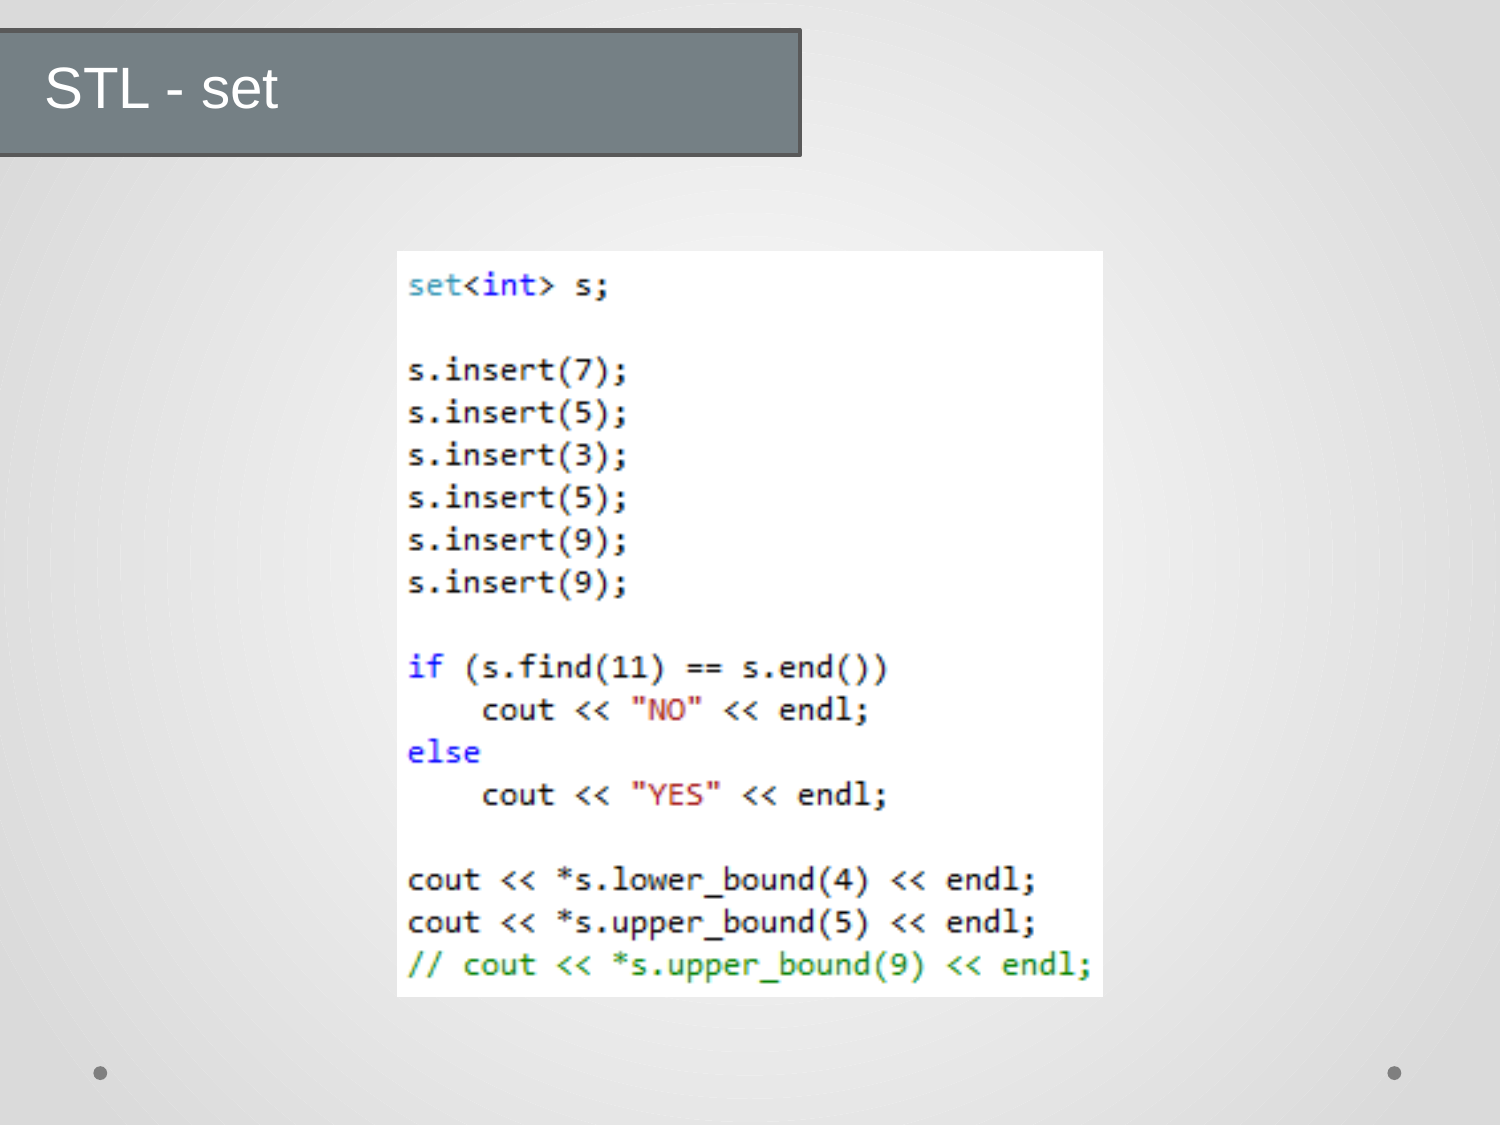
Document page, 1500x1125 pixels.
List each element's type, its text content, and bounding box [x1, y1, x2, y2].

picture [397, 251, 1103, 997]
text_box STL - set [29, 42, 772, 129]
text_box [0, 30, 800, 156]
